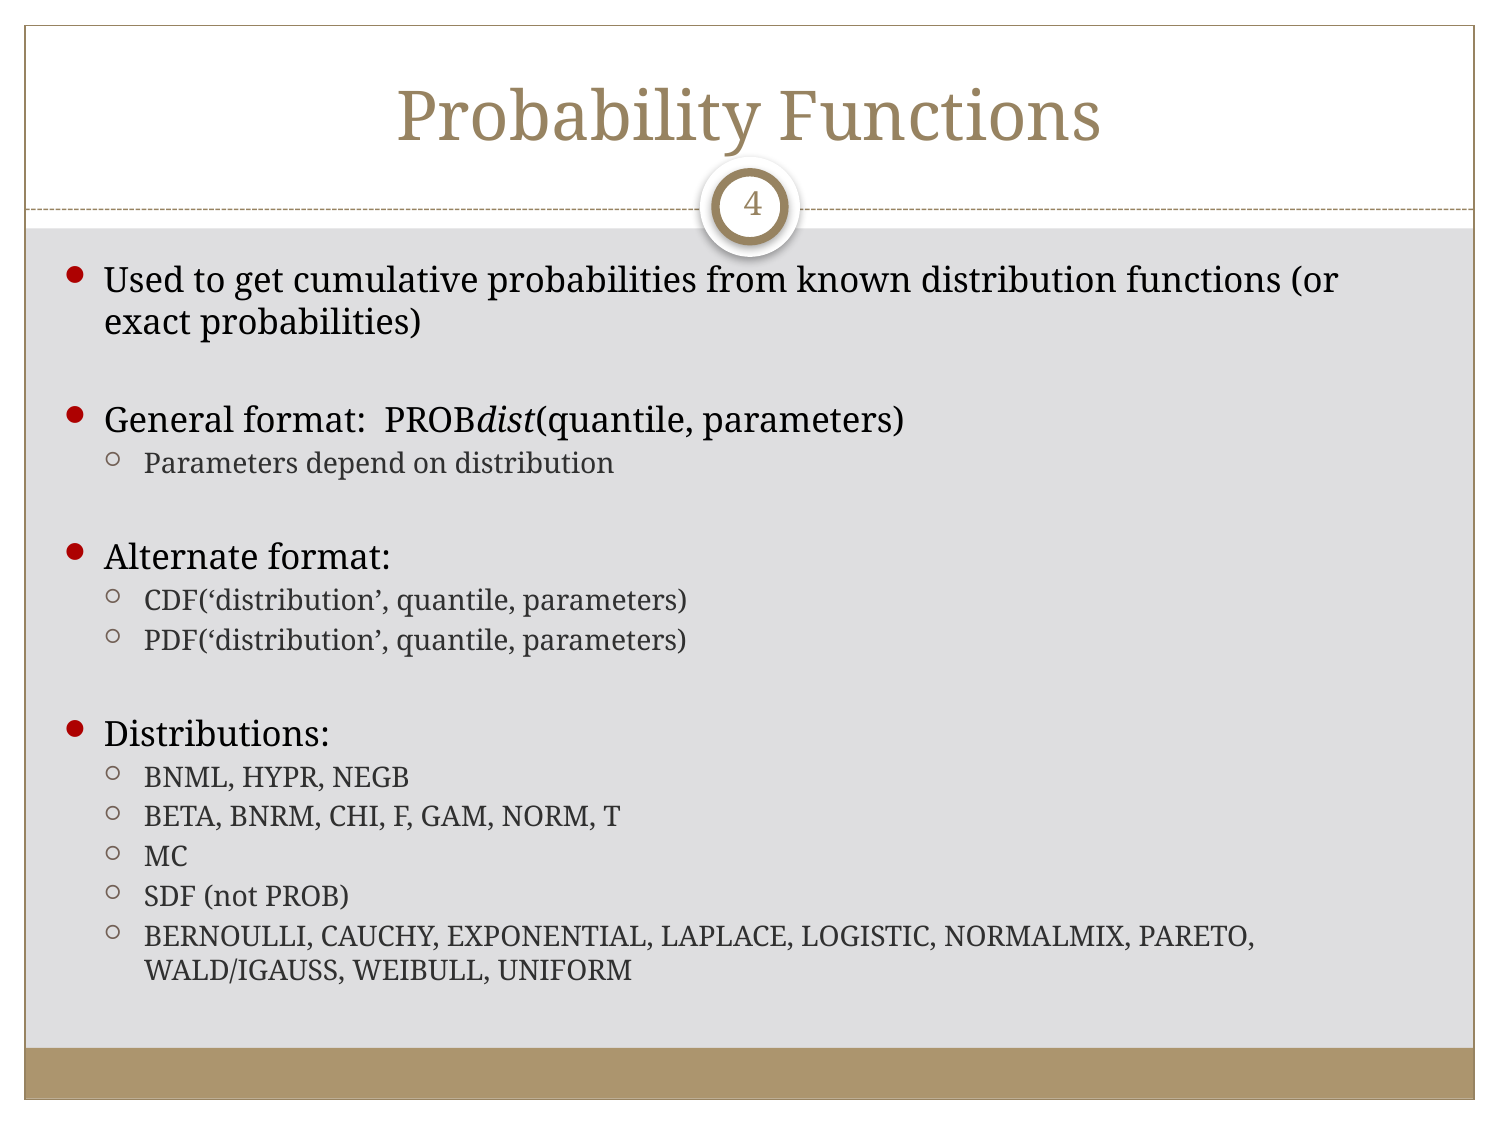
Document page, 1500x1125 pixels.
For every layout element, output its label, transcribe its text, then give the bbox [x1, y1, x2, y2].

slide_number 4 [715, 168, 791, 241]
title Probability Functions [49, 37, 1450, 162]
list Used to get cumulative probabilities from known distribution functions (or exact probabilities) General format: PROBdist(quantile, parameters) Parameters depend on distribution Alternate format: CDF(‘distribution’, quantile, parameters) PDF(‘distribution’, quantile, parameters) Distributions: BNML, HYPR, NEGB BETA, BNRM, CHI, F, GAM, NORM, T MC SDF (not PROB) BERNOULLI, CAUCHY, EXPONENTIAL, LAPLACE, LOGISTIC, NORMALMIX, PARETO, WALD/IGAUSS, WEIBULL, UNIFORM [49, 250, 1445, 1001]
